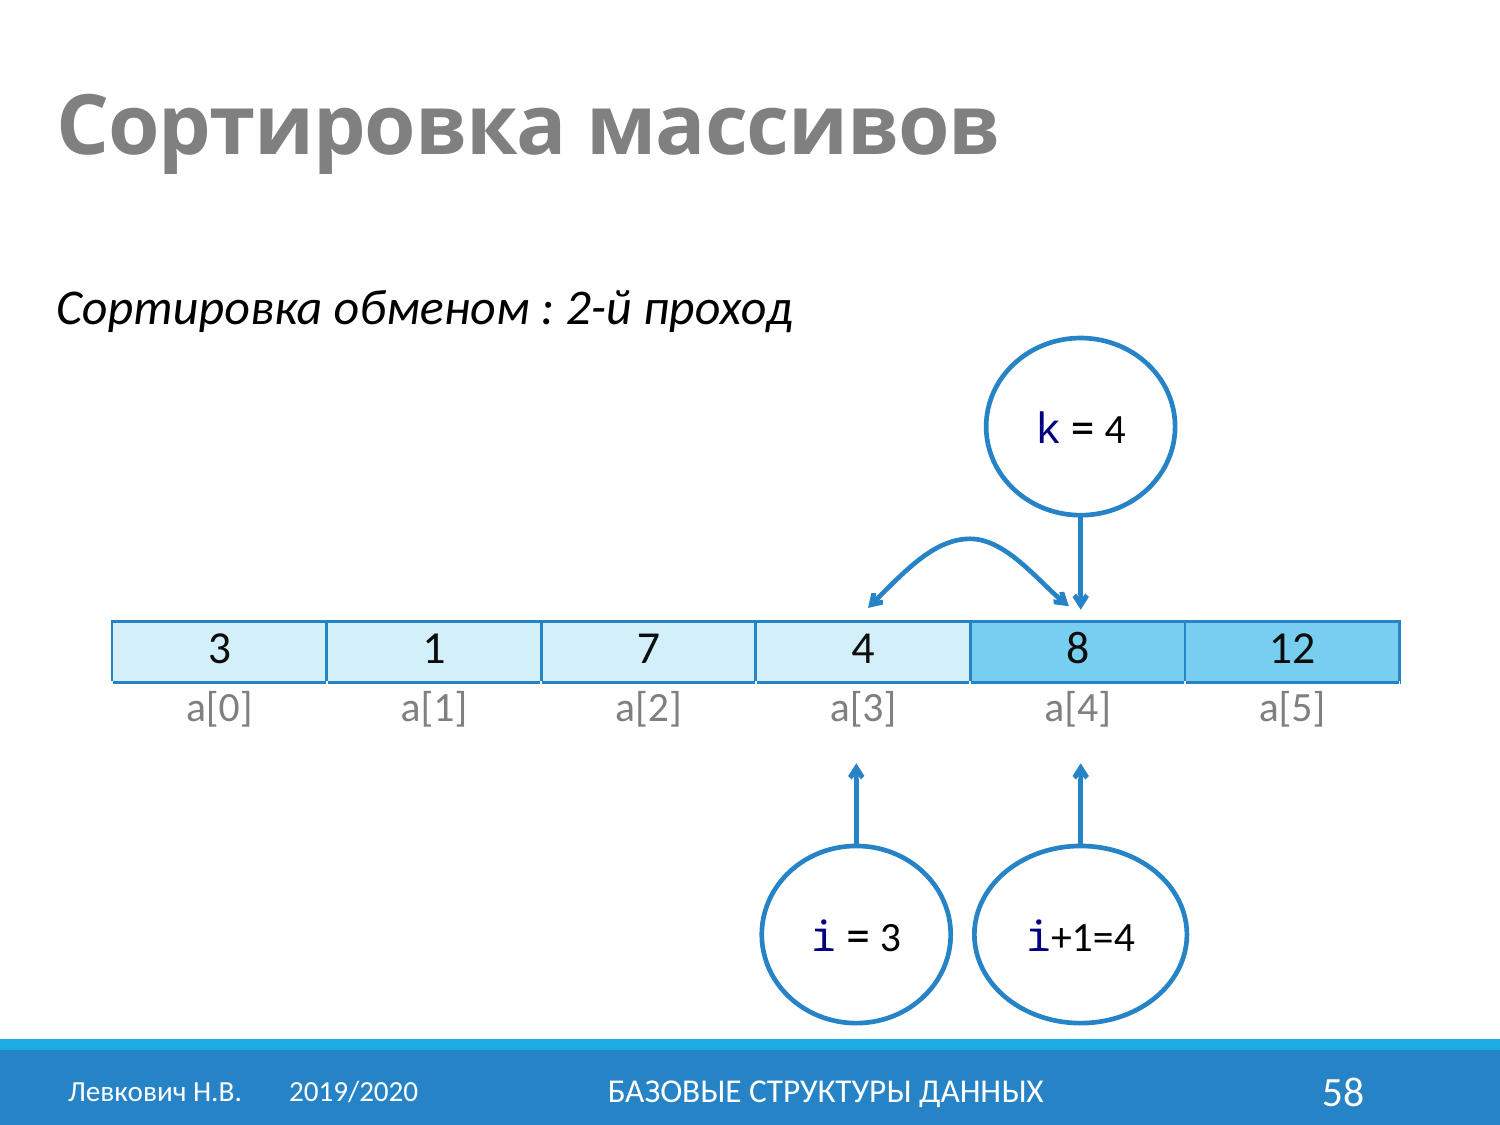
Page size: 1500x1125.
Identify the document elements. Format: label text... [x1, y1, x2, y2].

table_cell a[0] [113, 684, 326, 738]
table_cell a[4] [971, 684, 1184, 738]
slide_number 58 [1218, 1059, 1380, 1120]
footer Базовые структуры данных [453, 1059, 1199, 1120]
table_header 1 [328, 623, 540, 681]
text_box Сортировка обменом : 2-й проход [41, 267, 1424, 342]
table_header 3 [113, 623, 325, 681]
text_box Сортировка массивов [41, 42, 1459, 216]
table_cell a[3] [757, 684, 969, 738]
table_cell a[2] [542, 684, 755, 738]
slide_number Левкович Н.В. 2019/2020 [47, 1059, 440, 1120]
table_header 4 [757, 623, 969, 681]
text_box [985, 337, 1176, 611]
text_box [868, 537, 982, 608]
table_cell a[5] [1186, 684, 1399, 738]
table_cell a[1] [328, 684, 540, 738]
table_header 7 [543, 623, 754, 681]
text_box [973, 762, 1188, 1024]
table_header 8 [972, 623, 1184, 681]
table_header 12 [1186, 623, 1398, 681]
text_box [761, 762, 952, 1024]
